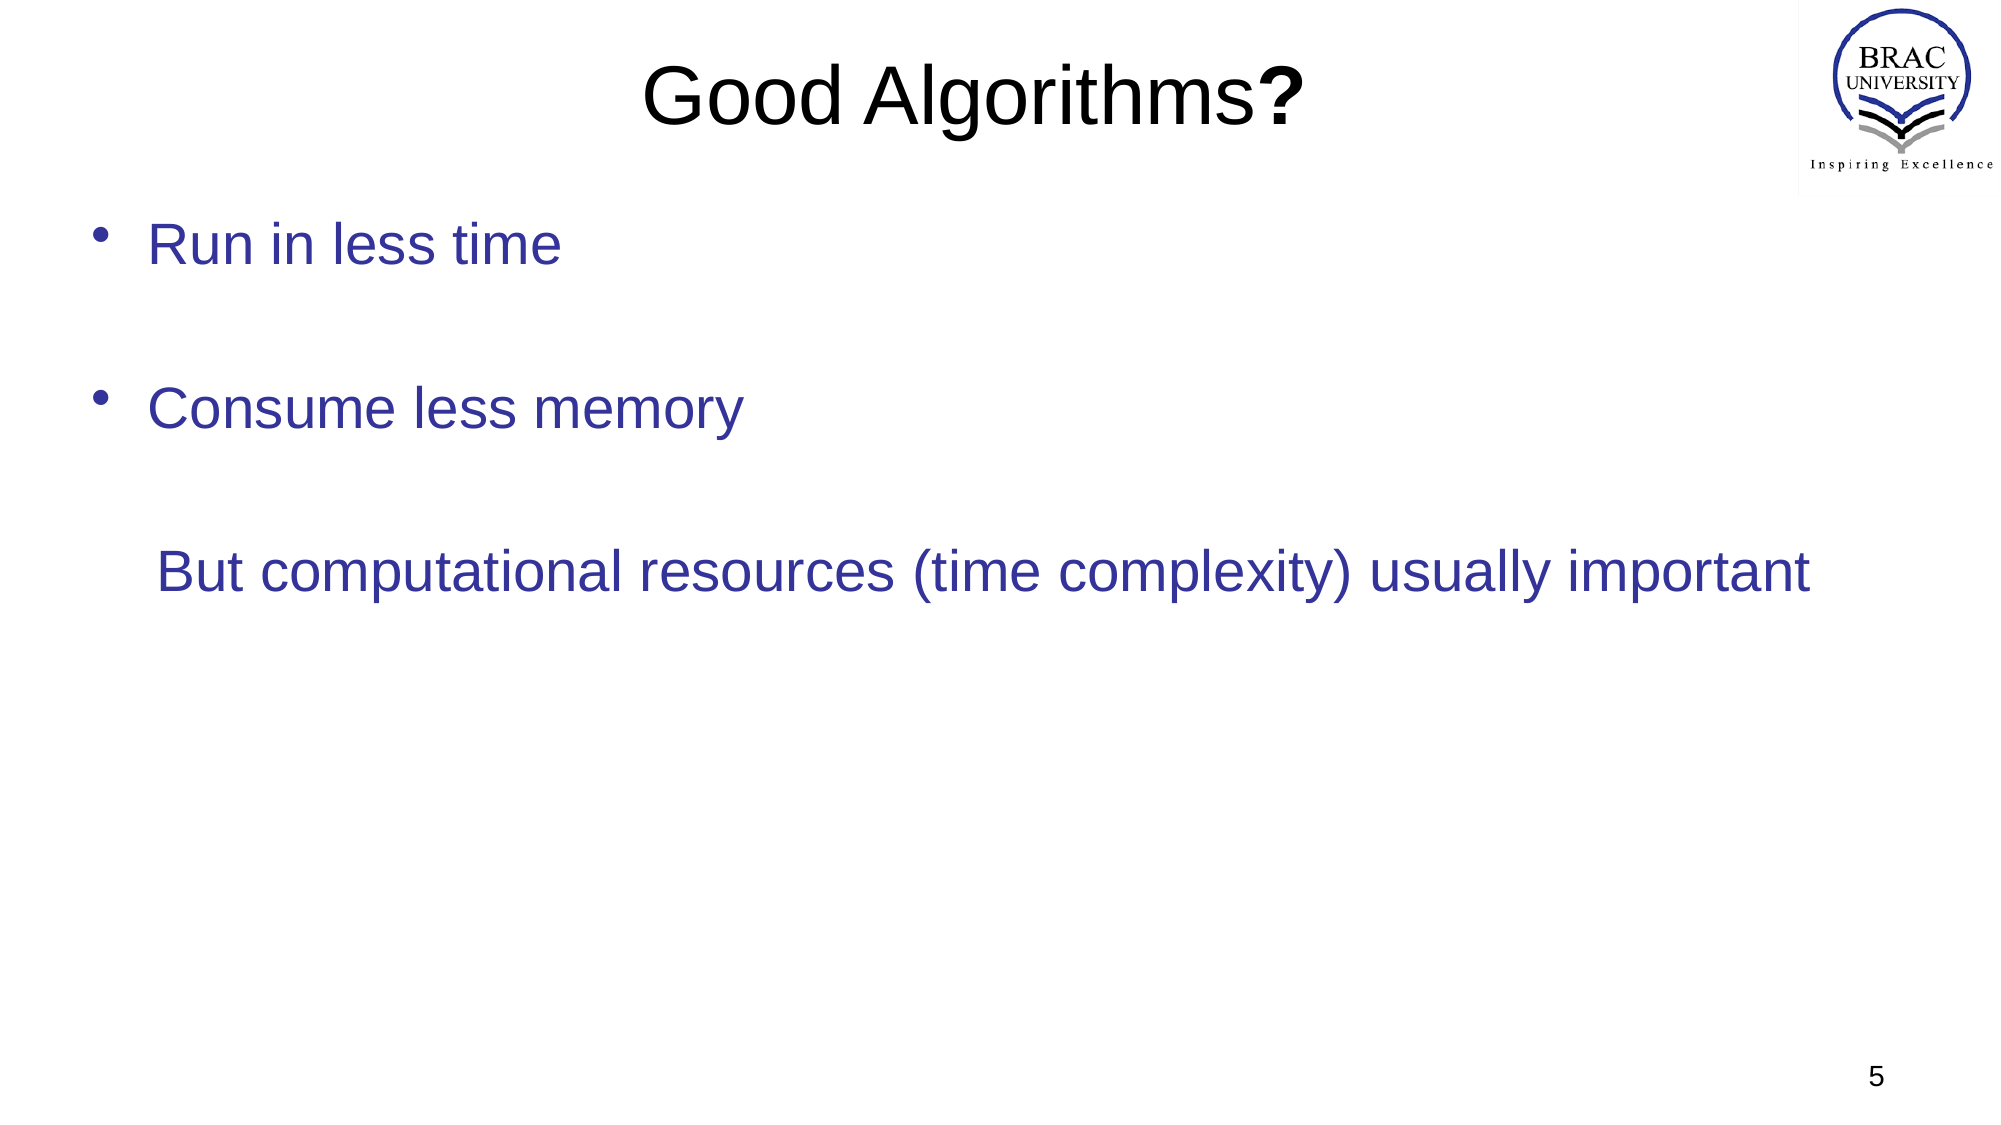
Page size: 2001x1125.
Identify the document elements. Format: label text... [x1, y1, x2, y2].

title Good Algorithms? [74, 16, 1793, 166]
picture [1798, 0, 2000, 196]
slide_number 5 [1433, 1049, 1901, 1103]
list Run in less time Consume less memory But computational resources (time complexity) usually important [76, 198, 1844, 1033]
